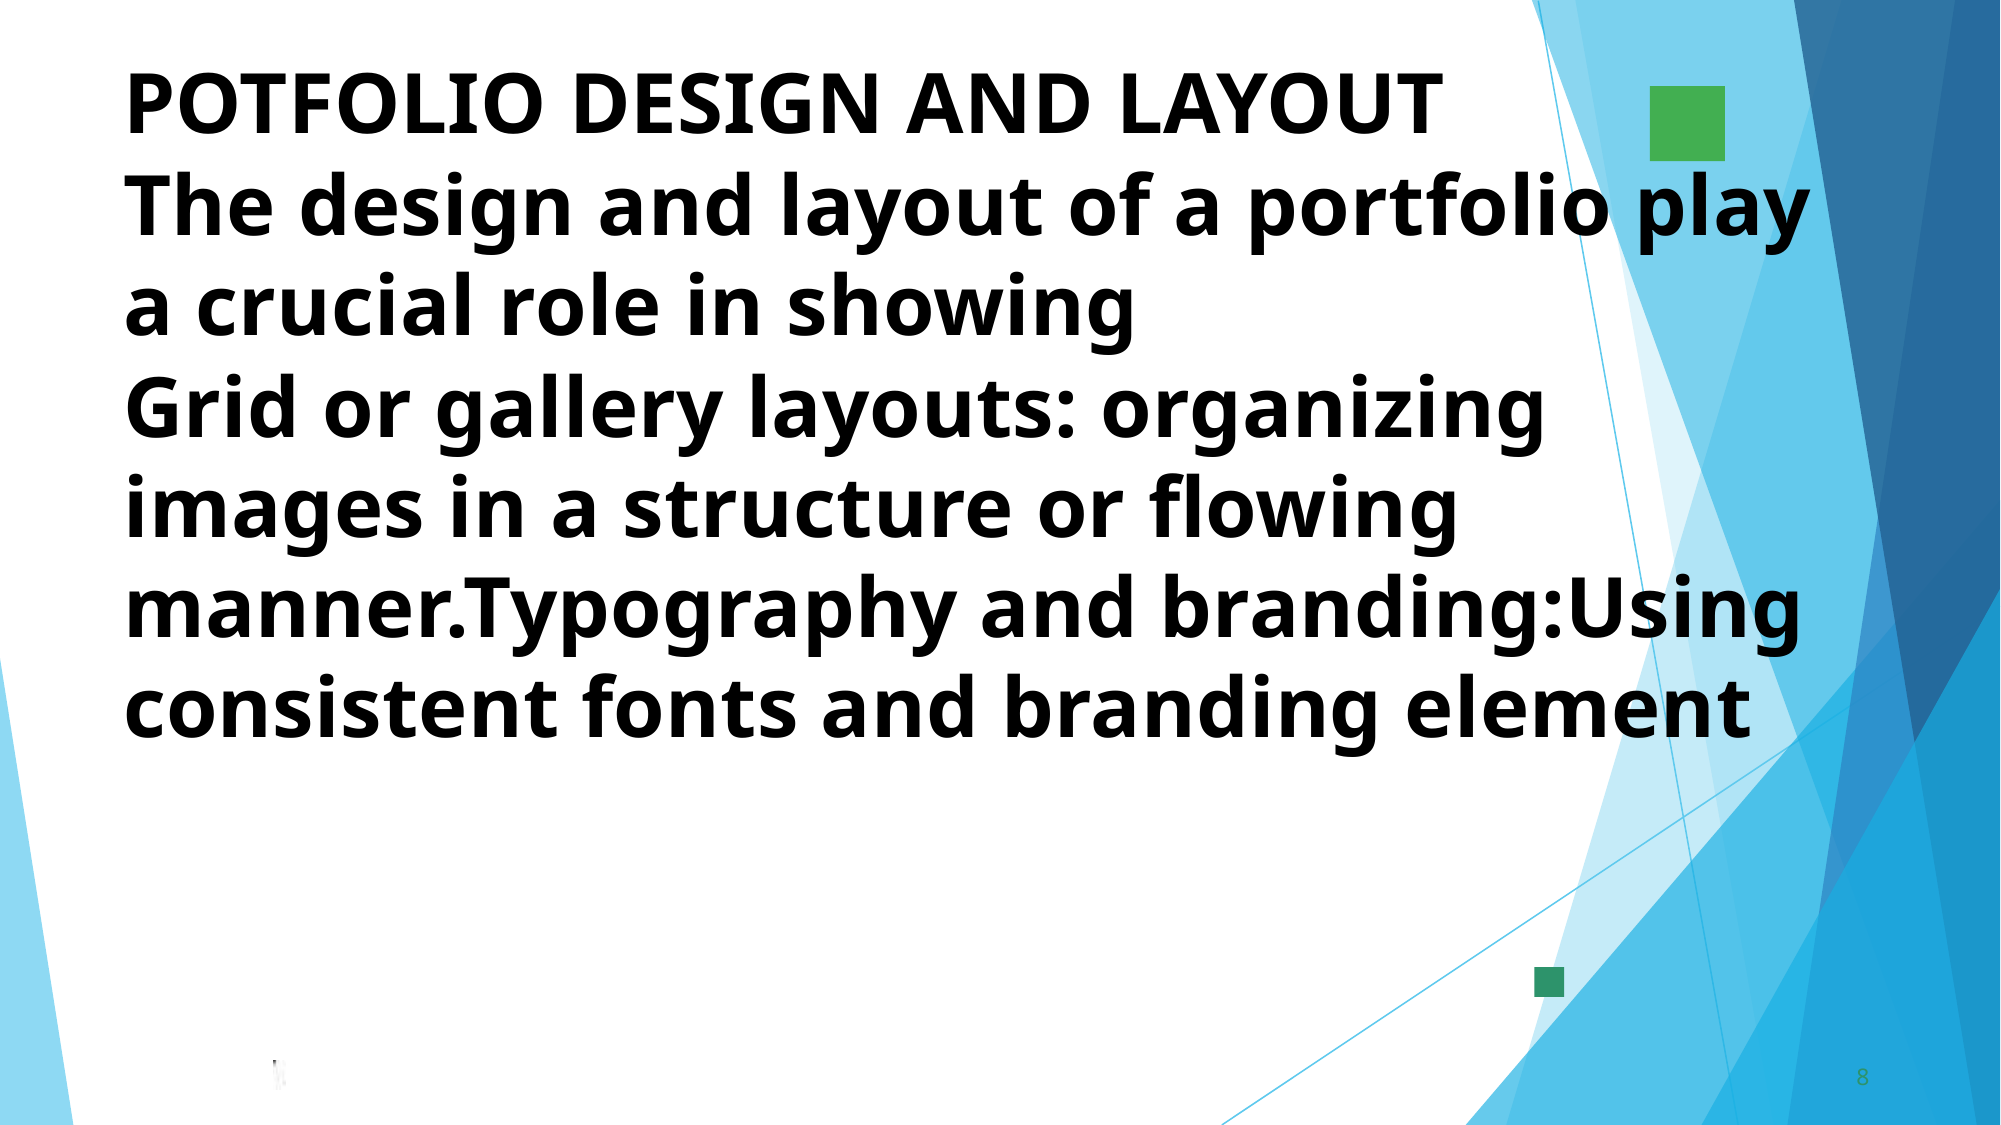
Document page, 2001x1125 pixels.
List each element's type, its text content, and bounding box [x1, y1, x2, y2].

text_box [1649, 86, 1725, 162]
picture [273, 1060, 287, 1091]
text_box POTFOLIO DESIGN AND LAYOUT The design and layout of a portfolio play a crucial role in showing Grid or gallery layouts: organizing images in a structure or flowing manner.Typography and branding:Using consistent fonts and branding element [121, 47, 1838, 755]
text_box 8 [1849, 1061, 1888, 1095]
text_box [1534, 967, 1565, 997]
